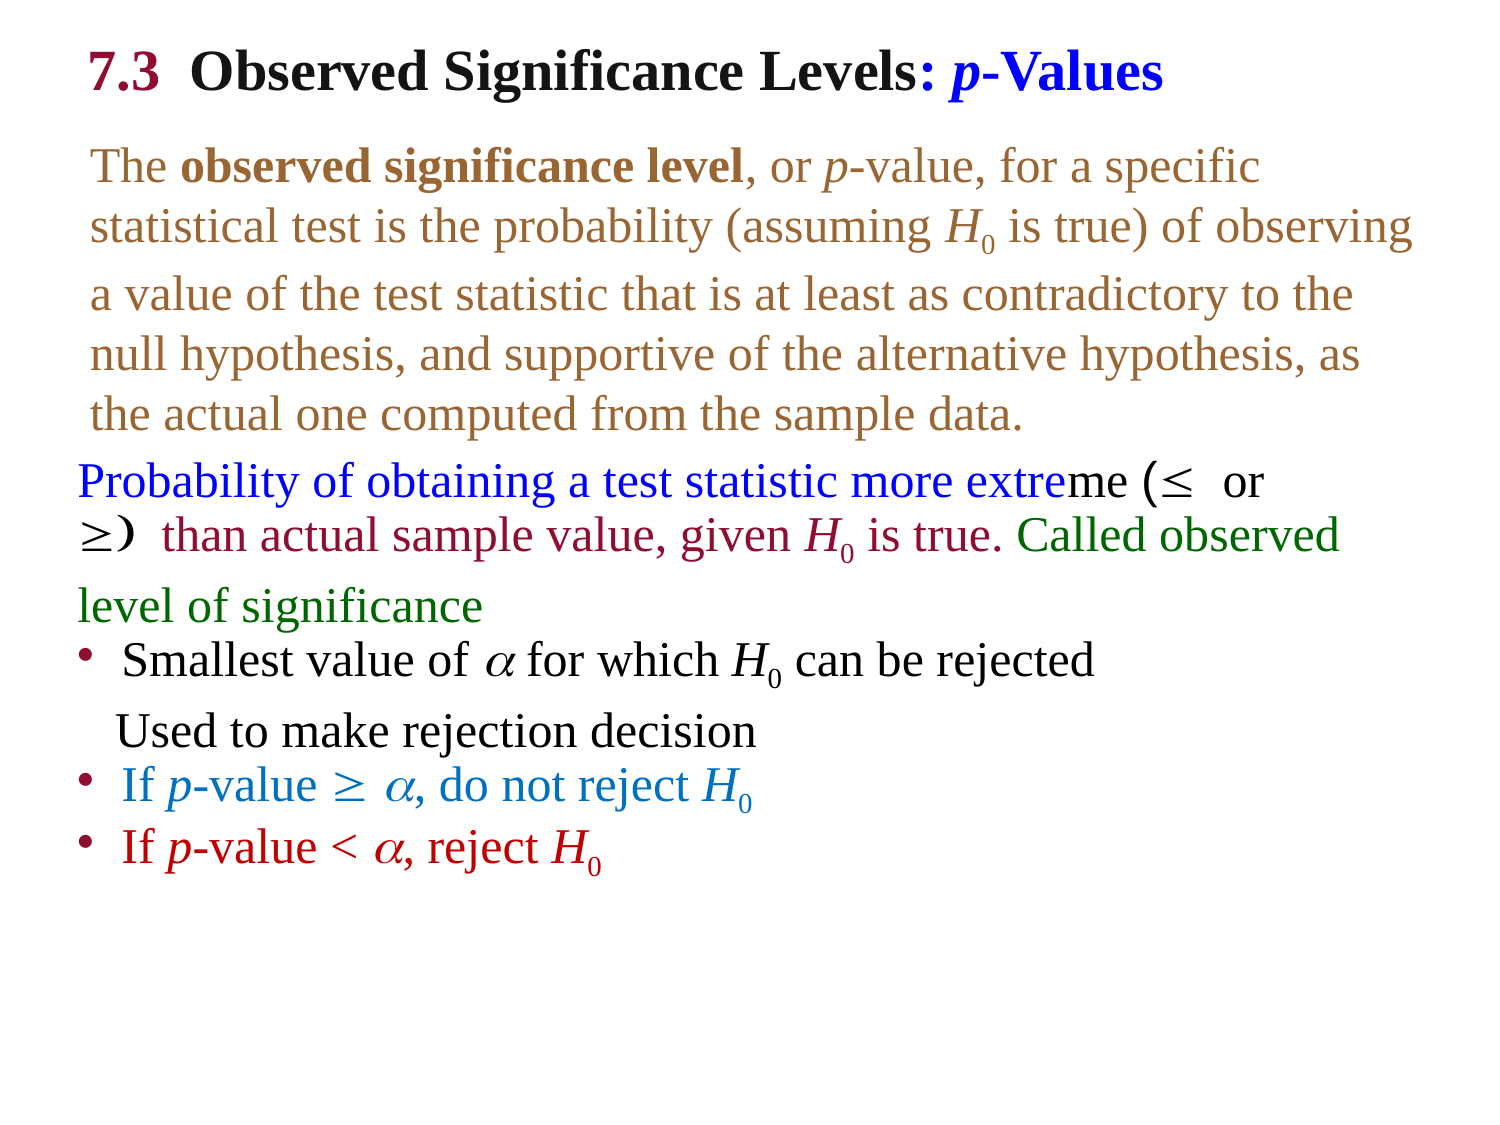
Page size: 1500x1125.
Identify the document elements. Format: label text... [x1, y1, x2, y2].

text_box 7.3 Observed Significance Levels: p-Values [0, 24, 1302, 125]
text_box Probability of obtaining a test statistic more extreme (or than actual sample value, given H0 is true. Called observed level of significance Smallest value of  for which H0 can be rejected Used to make rejection decision If p-value  , do not reject H0 If p-value < , reject H0 [62, 437, 1449, 963]
list The observed significance level, or p-value, for a specific statistical test is the probability (assuming H0 is true) of observing a value of the test statistic that is at least as contradictory to the null hypothesis, and supportive of the alternative hypothesis, as the actual one computed from the sample data. [75, 125, 1437, 437]
